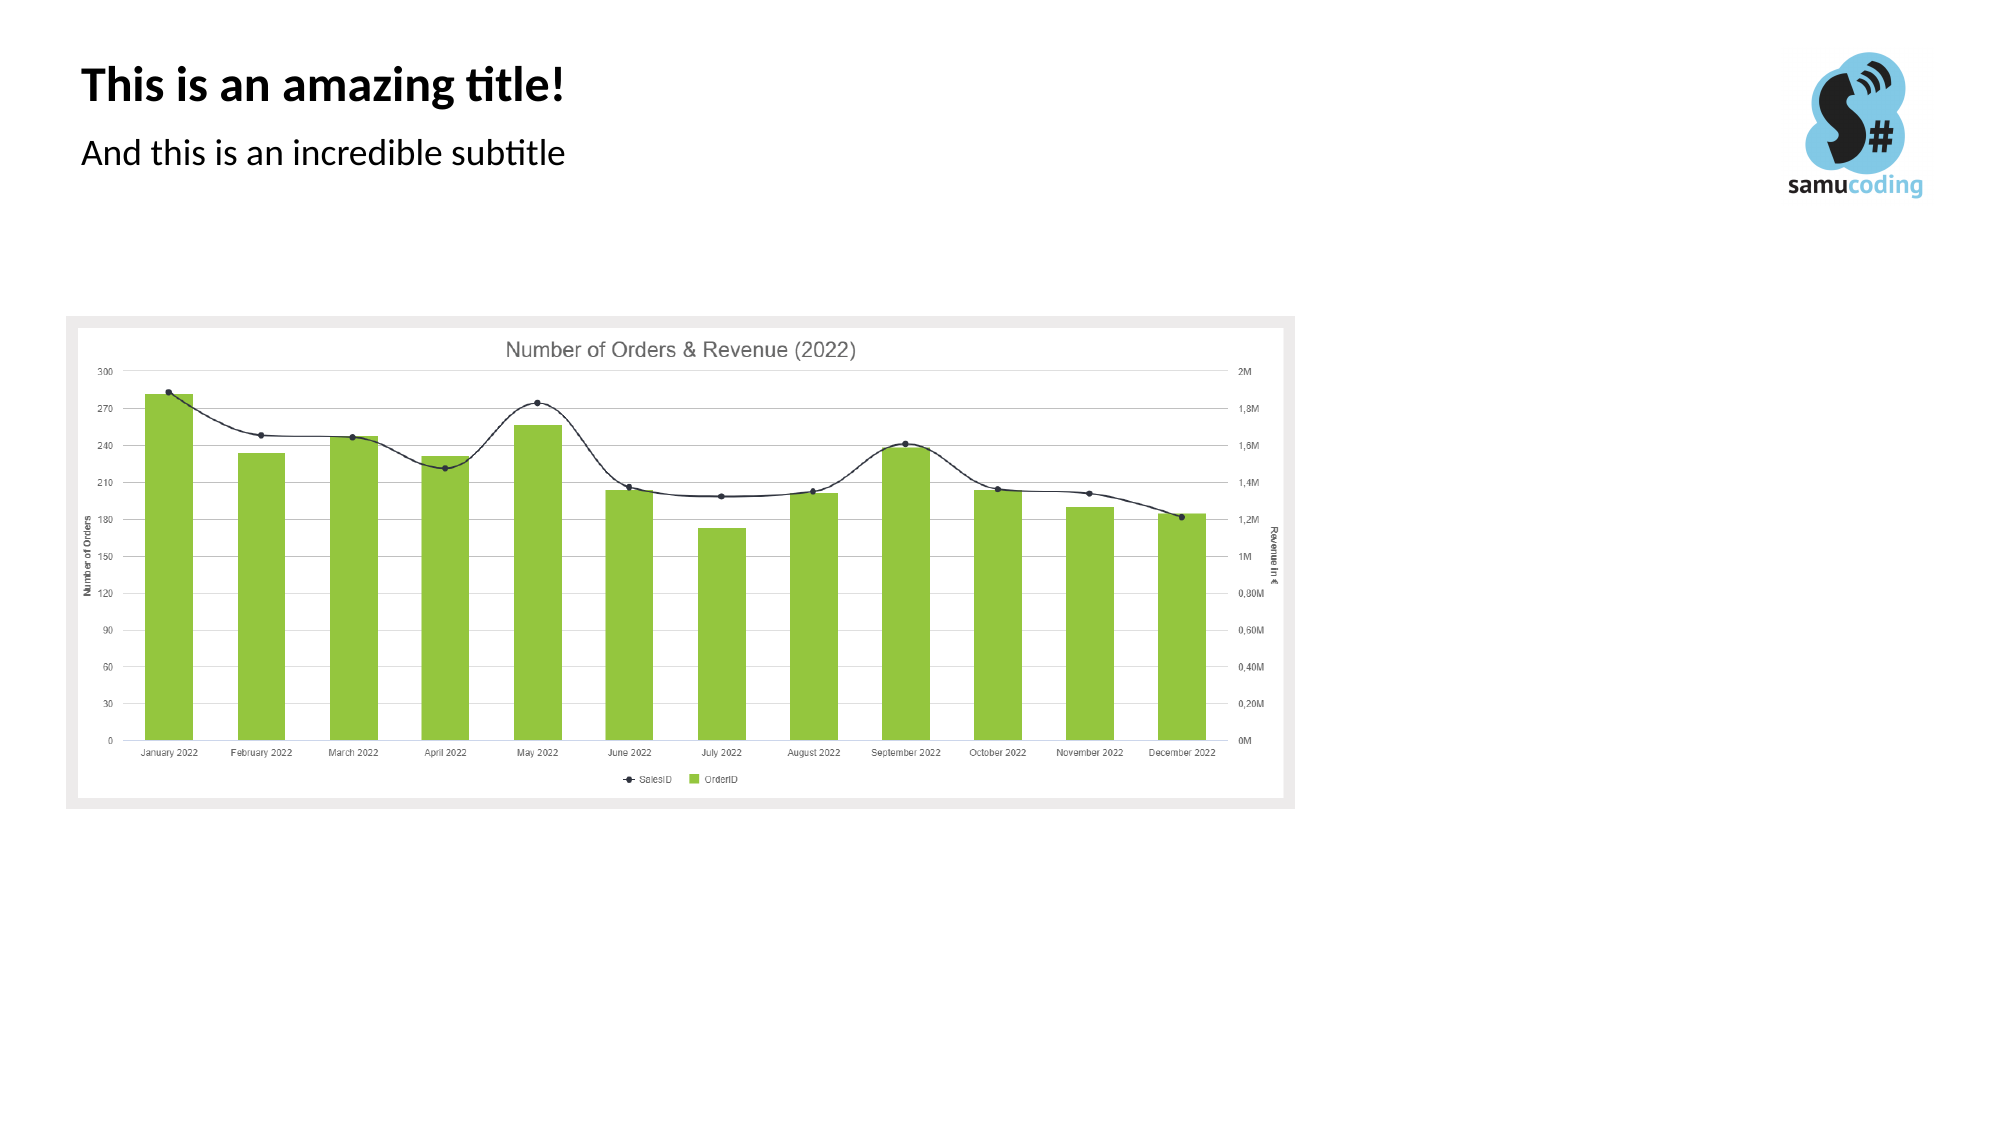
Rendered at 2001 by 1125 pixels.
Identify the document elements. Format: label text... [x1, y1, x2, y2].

title This is an amazing title! [65, 47, 1782, 123]
picture [1781, 47, 1934, 206]
list And this is an incredible subtitle [65, 123, 1782, 184]
picture [65, 316, 1298, 809]
